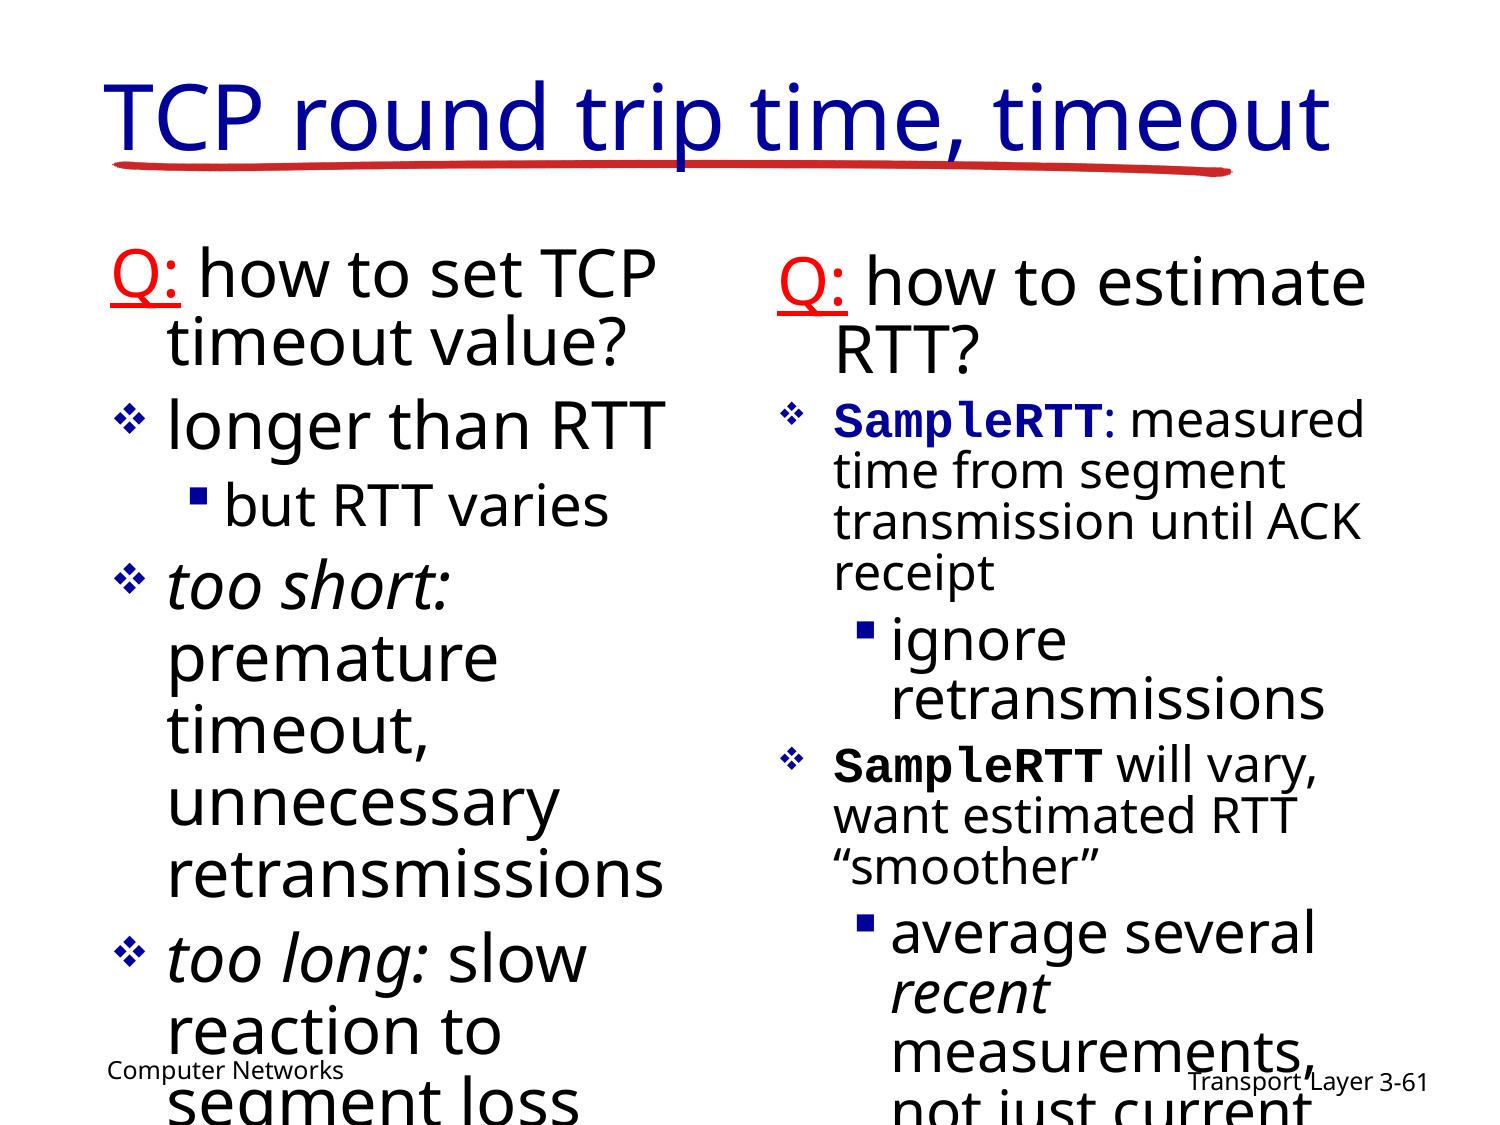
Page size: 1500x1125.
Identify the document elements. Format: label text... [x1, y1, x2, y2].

footer Transport Layer [913, 1053, 1389, 1101]
list Q: how to set TCP timeout value? longer than RTT but RTT varies too short: premature timeout, unnecessary retransmissions too long: slow reaction to segment loss [95, 235, 705, 999]
slide_number 3-61 [1364, 1058, 1476, 1105]
picture [107, 155, 1246, 183]
list Q: how to estimate RTT? SampleRTT: measured time from segment transmission until ACK receipt ignore retransmissions SampleRTT will vary, want estimated RTT “smoother” average several recent measurements, not just current SampleRTT [762, 243, 1429, 1007]
title TCP round trip time, timeout [89, 38, 1364, 190]
slide_number Computer Networks [91, 1047, 405, 1097]
